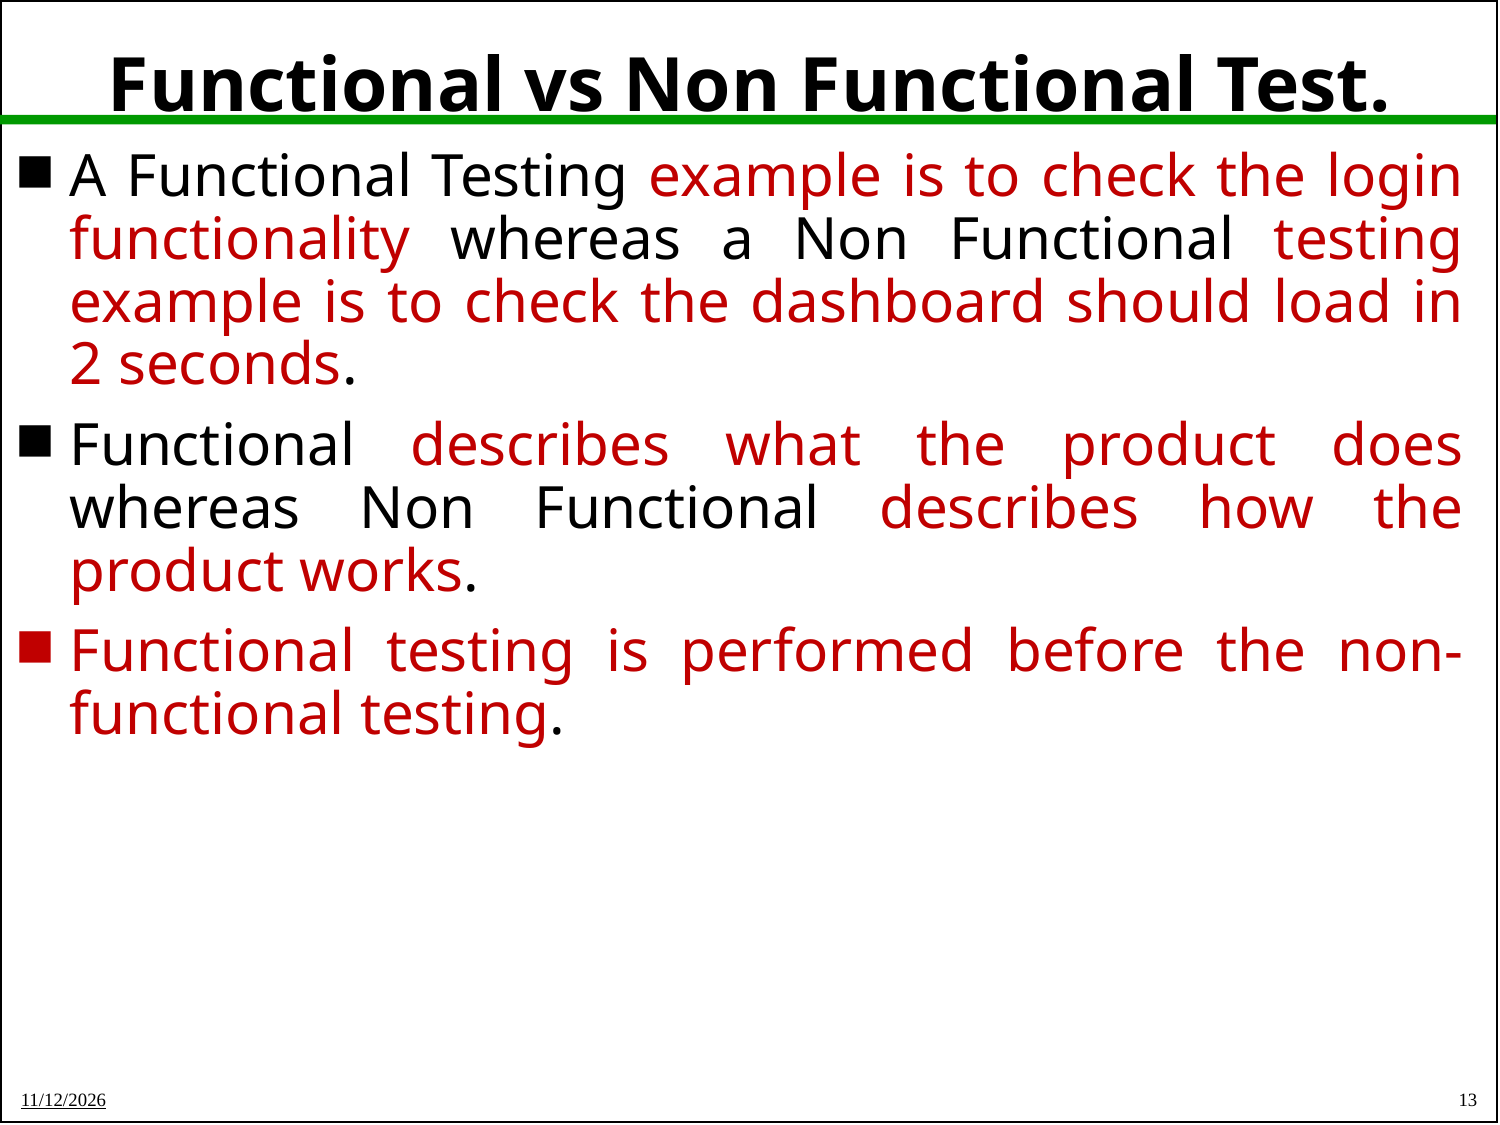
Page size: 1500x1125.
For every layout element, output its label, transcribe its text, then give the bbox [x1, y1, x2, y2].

slide_number 25-May-22 [5, 1077, 637, 1119]
list A Functional Testing example is to check the login functionality whereas a Non Functional testing example is to check the dashboard should load in 2 seconds. Functional describes what the product does whereas Non Functional describes how the product works. Functional testing is performed before the non-functional testing. [7, 138, 1479, 1045]
slide_number 13 [1179, 1074, 1493, 1119]
title Functional vs Non Functional Test. [7, 15, 1493, 159]
